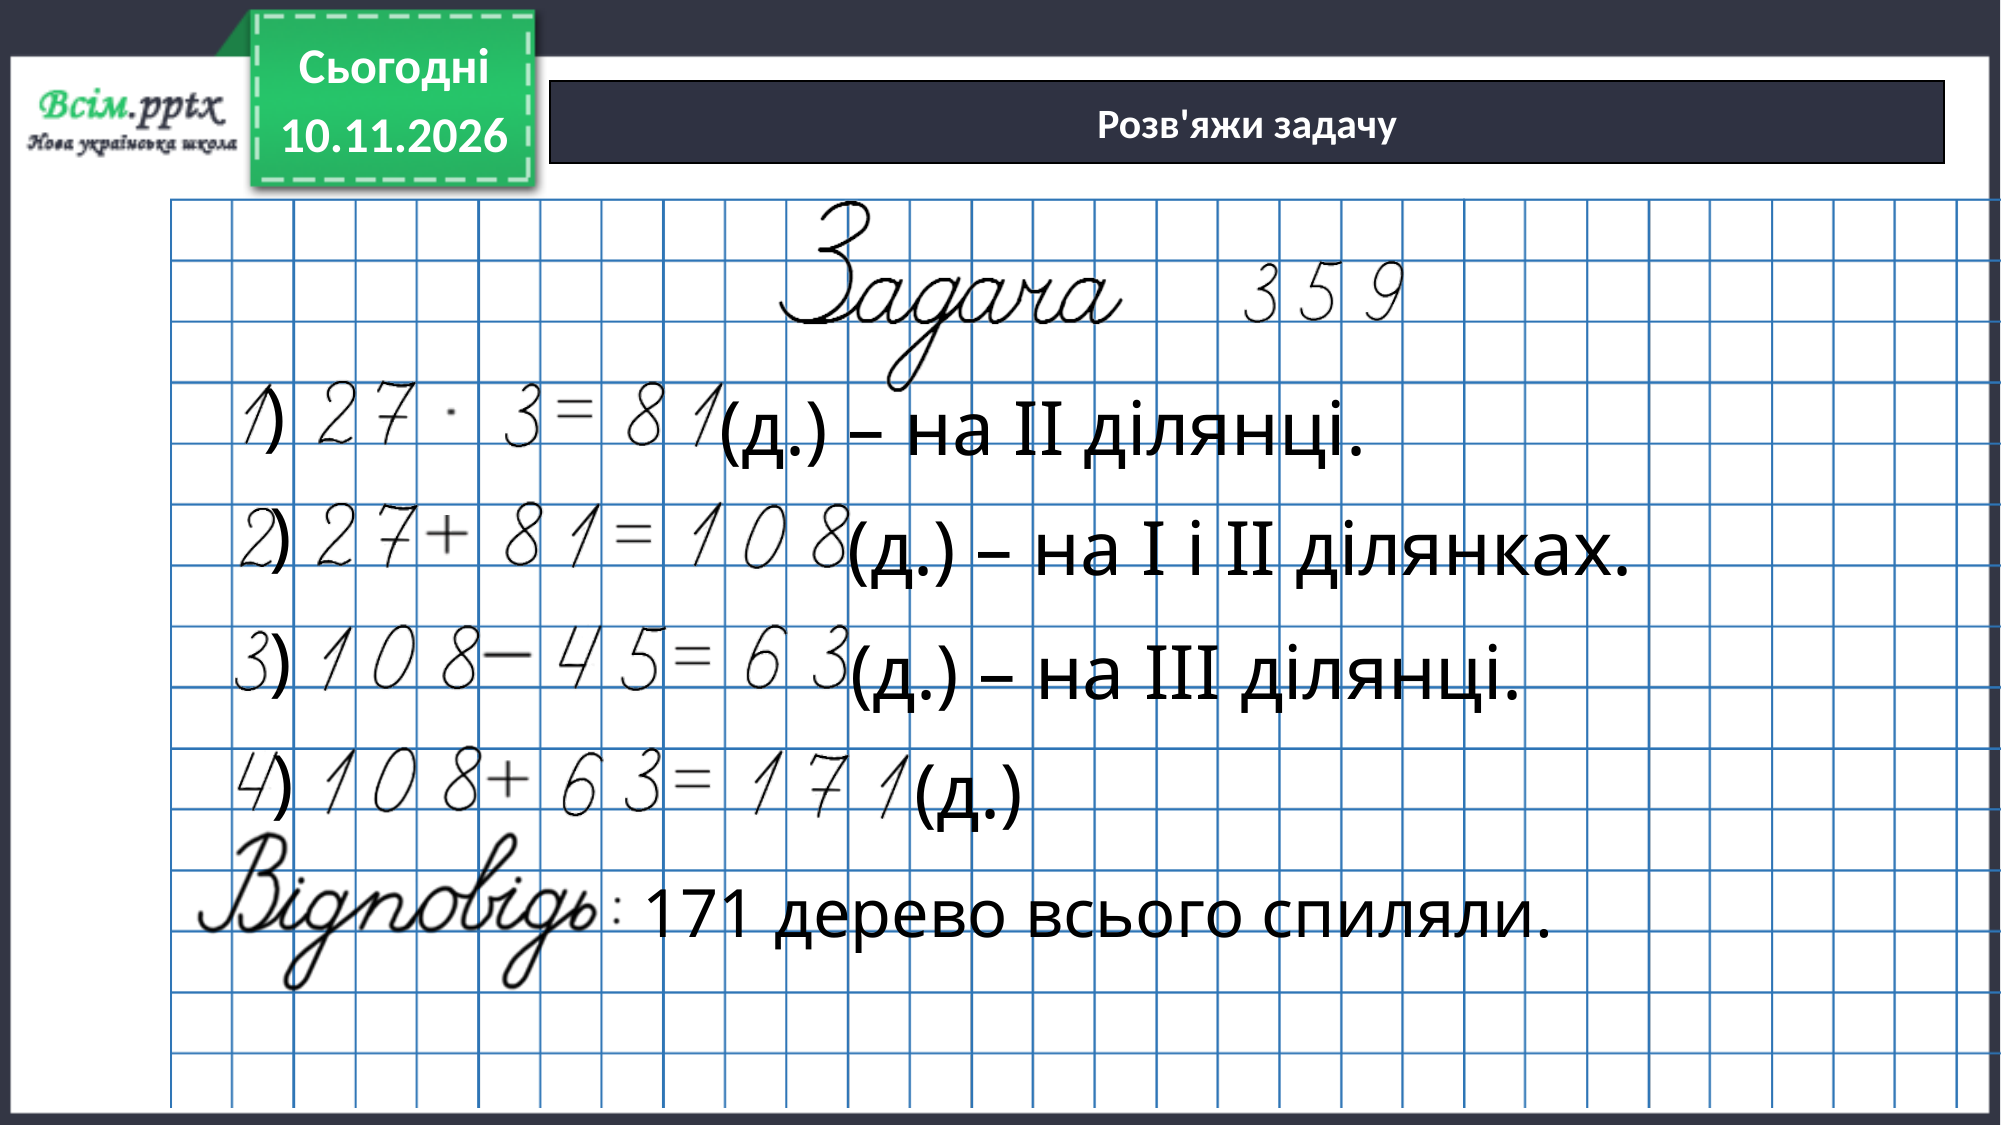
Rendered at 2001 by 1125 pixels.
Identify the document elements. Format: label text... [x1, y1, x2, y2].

picture [0, 0, 2001, 1125]
text_box Сьогодні [284, 26, 535, 101]
text_box 19.03.2022 [263, 101, 524, 164]
text_box Розв'яжи задачу [549, 80, 1945, 164]
